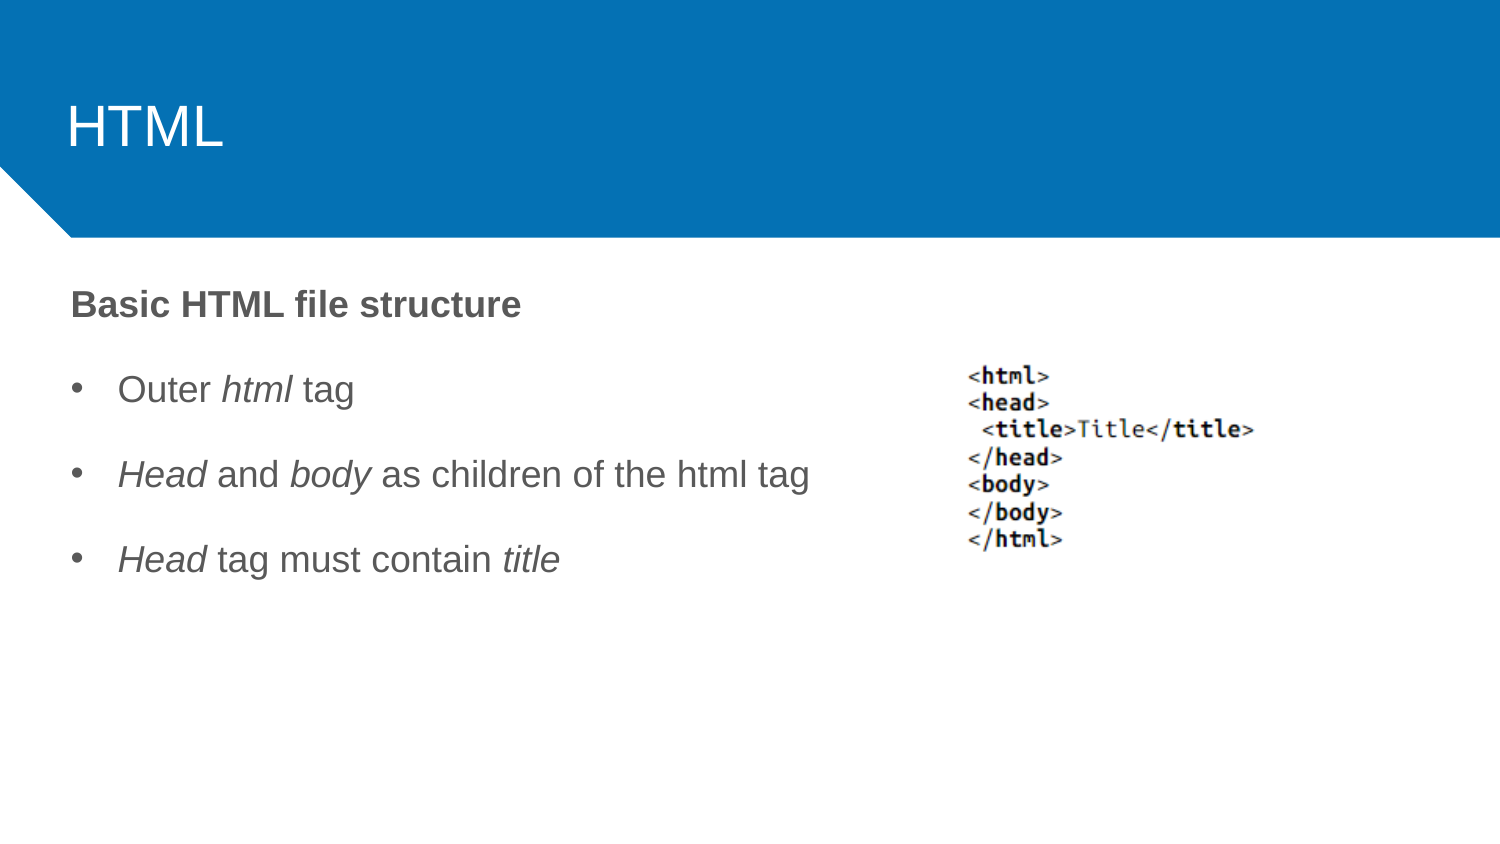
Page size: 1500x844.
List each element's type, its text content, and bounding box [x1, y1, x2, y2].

list Basic HTML file structure Outer html tag Head and body as children of the html tag Head tag must contain title [55, 258, 1454, 819]
title HTML [51, 72, 1449, 167]
picture [960, 359, 1286, 567]
